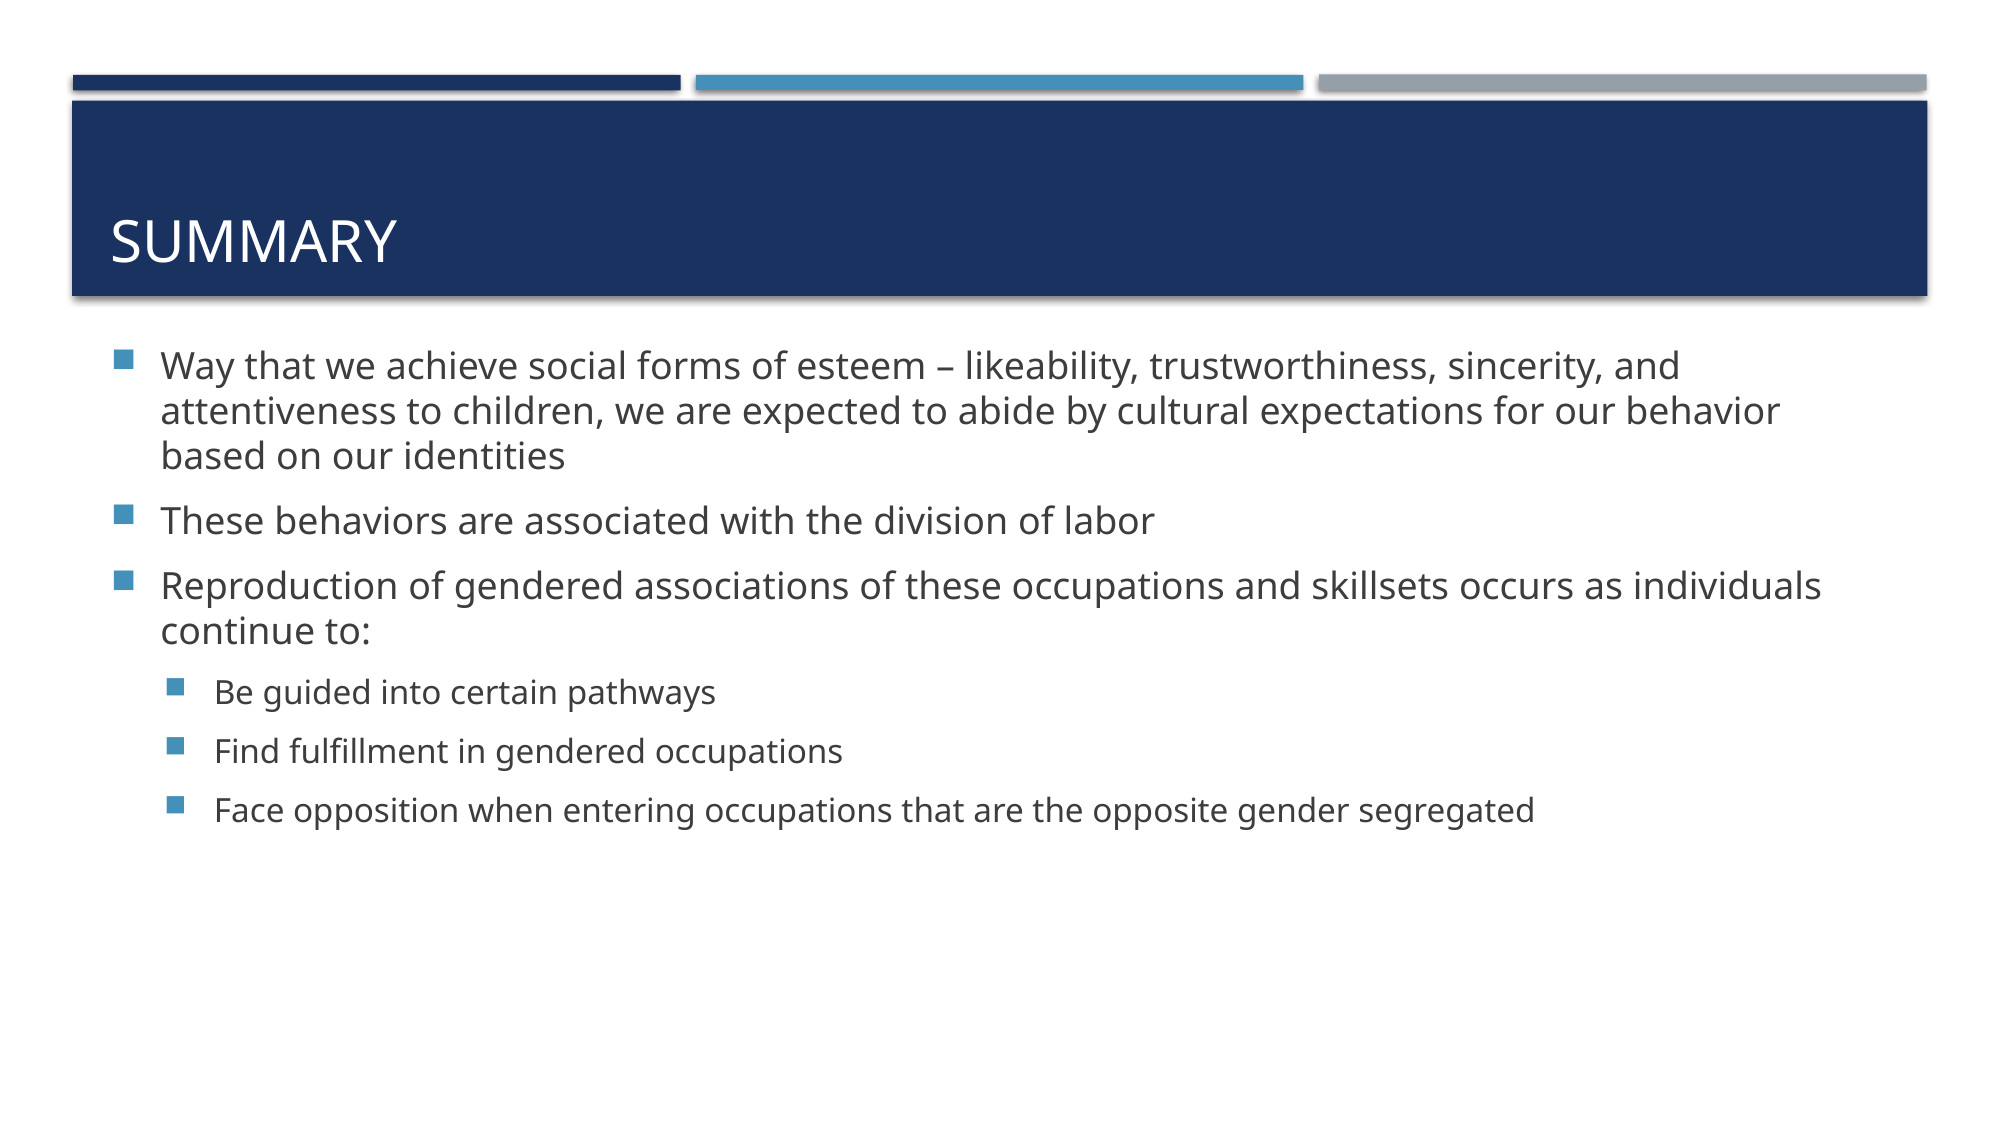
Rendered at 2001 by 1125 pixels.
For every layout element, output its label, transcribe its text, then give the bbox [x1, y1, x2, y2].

title Summary [95, 115, 1905, 282]
list Way that we achieve social forms of esteem – likeability, trustworthiness, sincerity, and attentiveness to children, we are expected to abide by cultural expectations for our behavior based on our identities These behaviors are associated with the division of labor Reproduction of gendered associations of these occupations and skillsets occurs as individuals continue to: Be guided into certain pathways Find fulfillment in gendered occupations Face opposition when entering occupations that are the opposite gender segregated [95, 357, 1905, 962]
